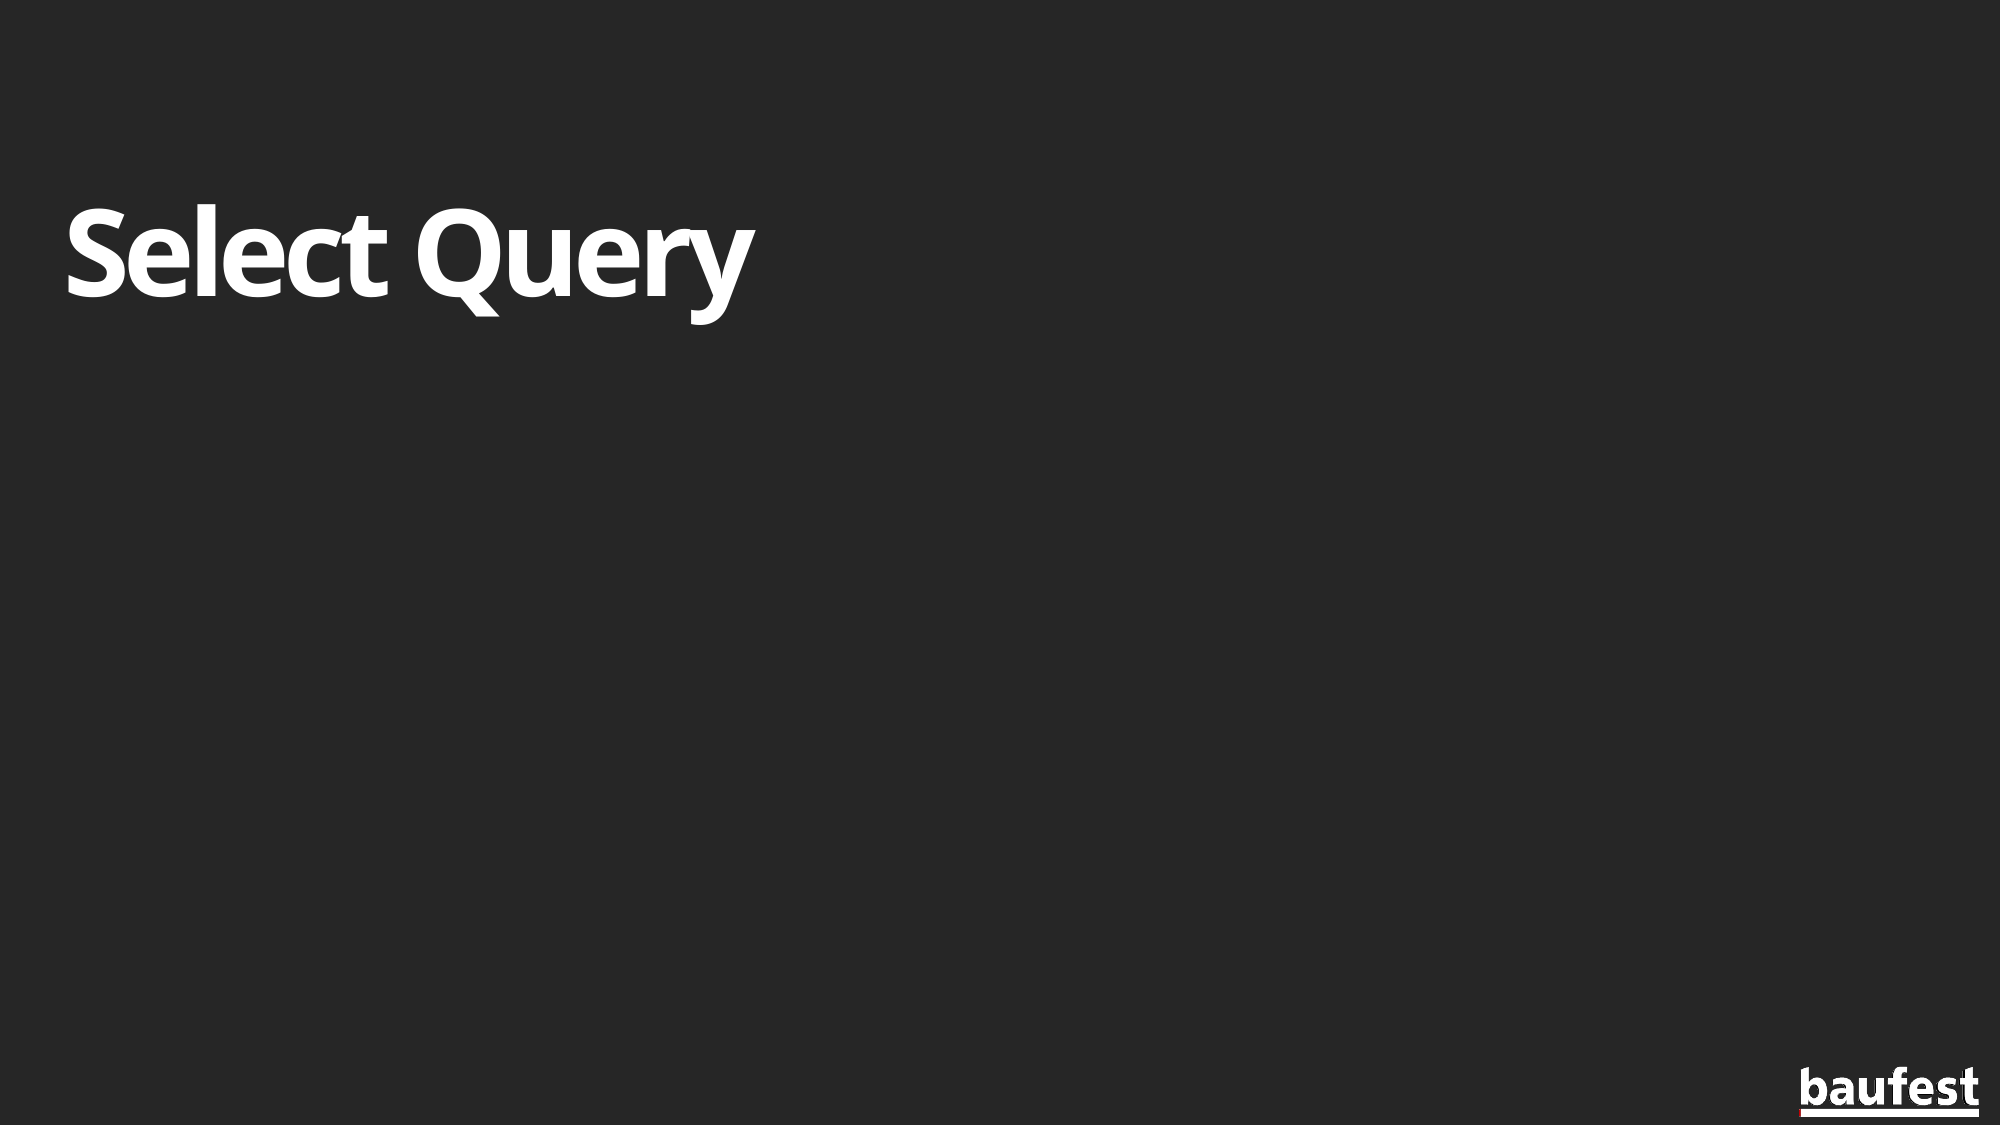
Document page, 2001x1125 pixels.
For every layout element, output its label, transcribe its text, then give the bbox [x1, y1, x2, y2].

picture [1799, 1061, 1980, 1122]
text_box Select Query [48, 191, 1951, 323]
